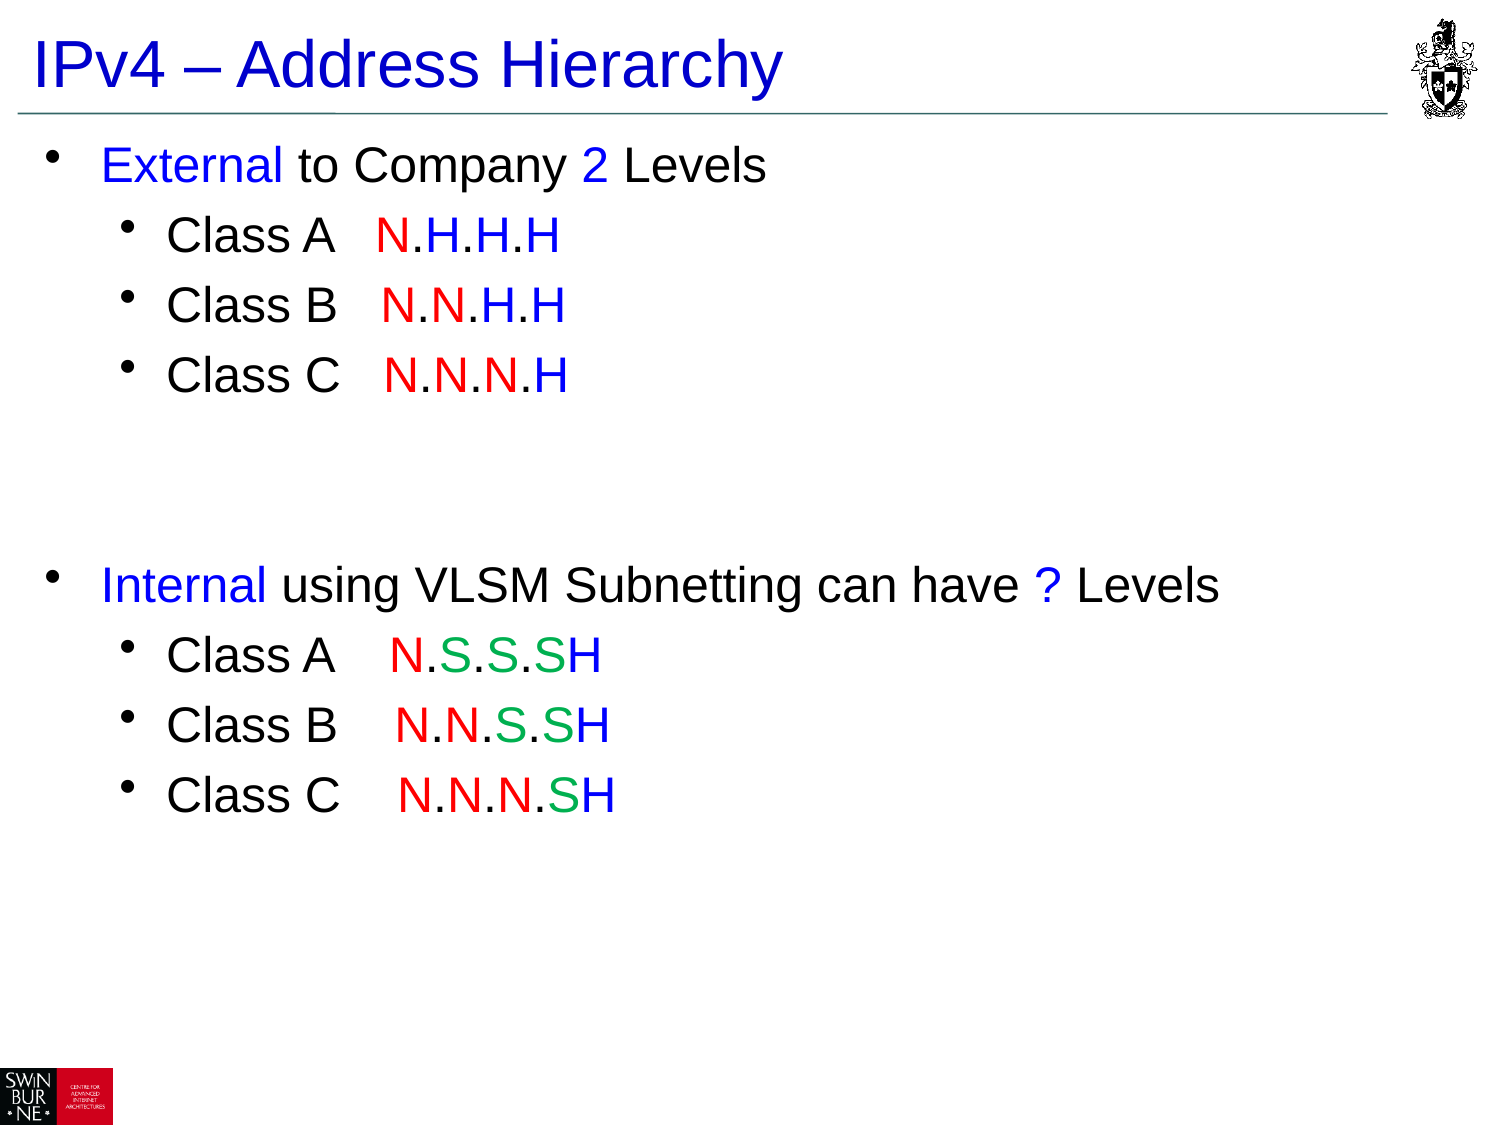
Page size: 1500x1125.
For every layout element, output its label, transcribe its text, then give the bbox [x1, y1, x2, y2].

title IPv4 – Address Hierarchy [17, 19, 1388, 102]
list External to Company 2 Levels Class A N.H.H.H Class B N.N.H.H Class C N.N.N.H Internal using VLSM Subnetting can have ? Levels Class A N.S.S.SH Class B N.N.S.SH Class C N.N.N.SH [29, 125, 1471, 1047]
picture [0, 1068, 113, 1125]
picture [1411, 18, 1478, 119]
